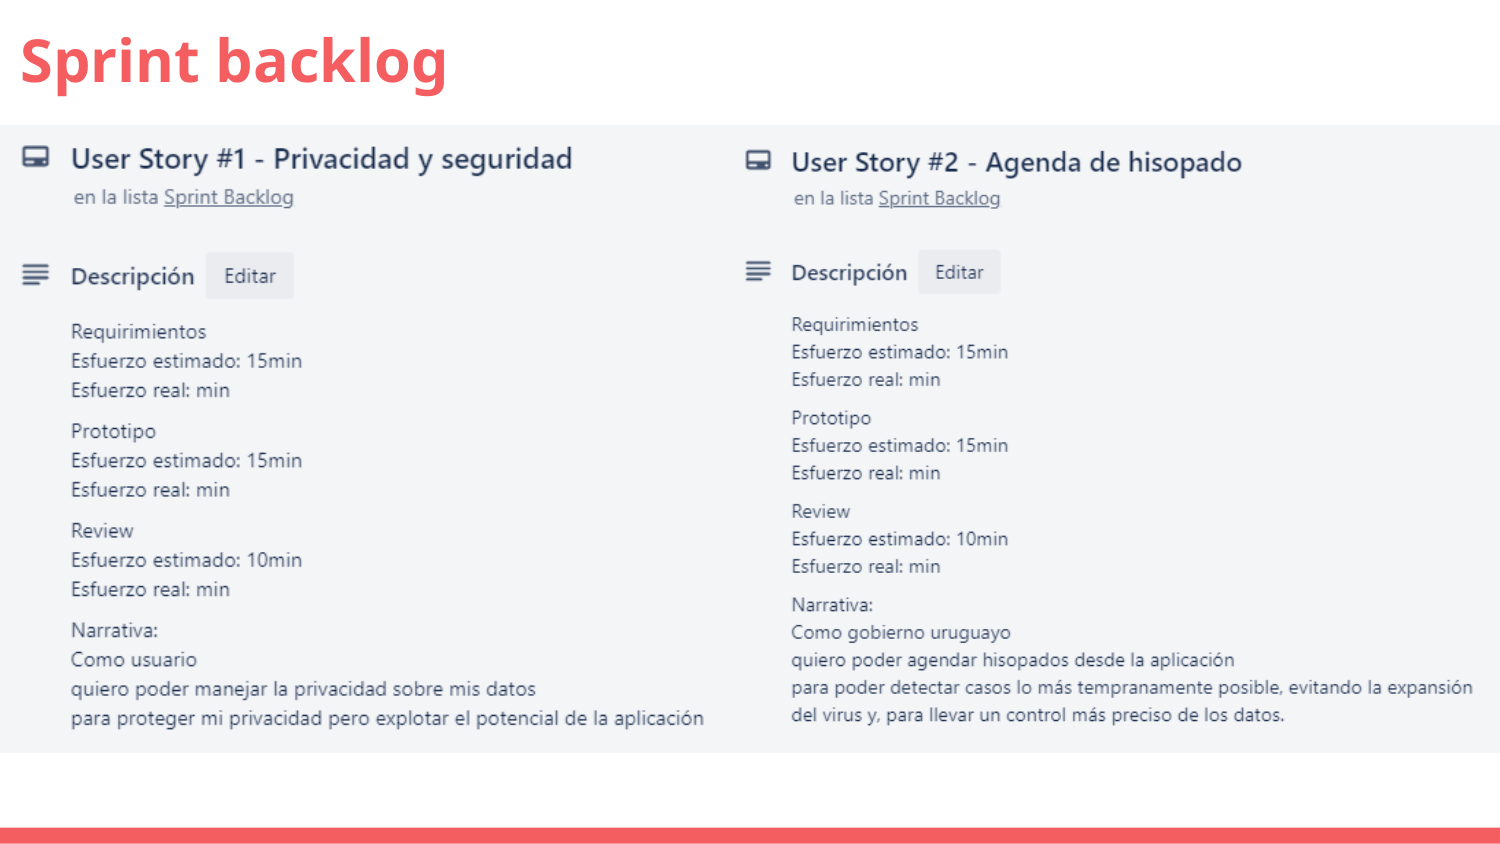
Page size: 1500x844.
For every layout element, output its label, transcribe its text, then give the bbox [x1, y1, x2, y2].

title Sprint backlog [5, 7, 682, 109]
picture [0, 125, 1500, 753]
